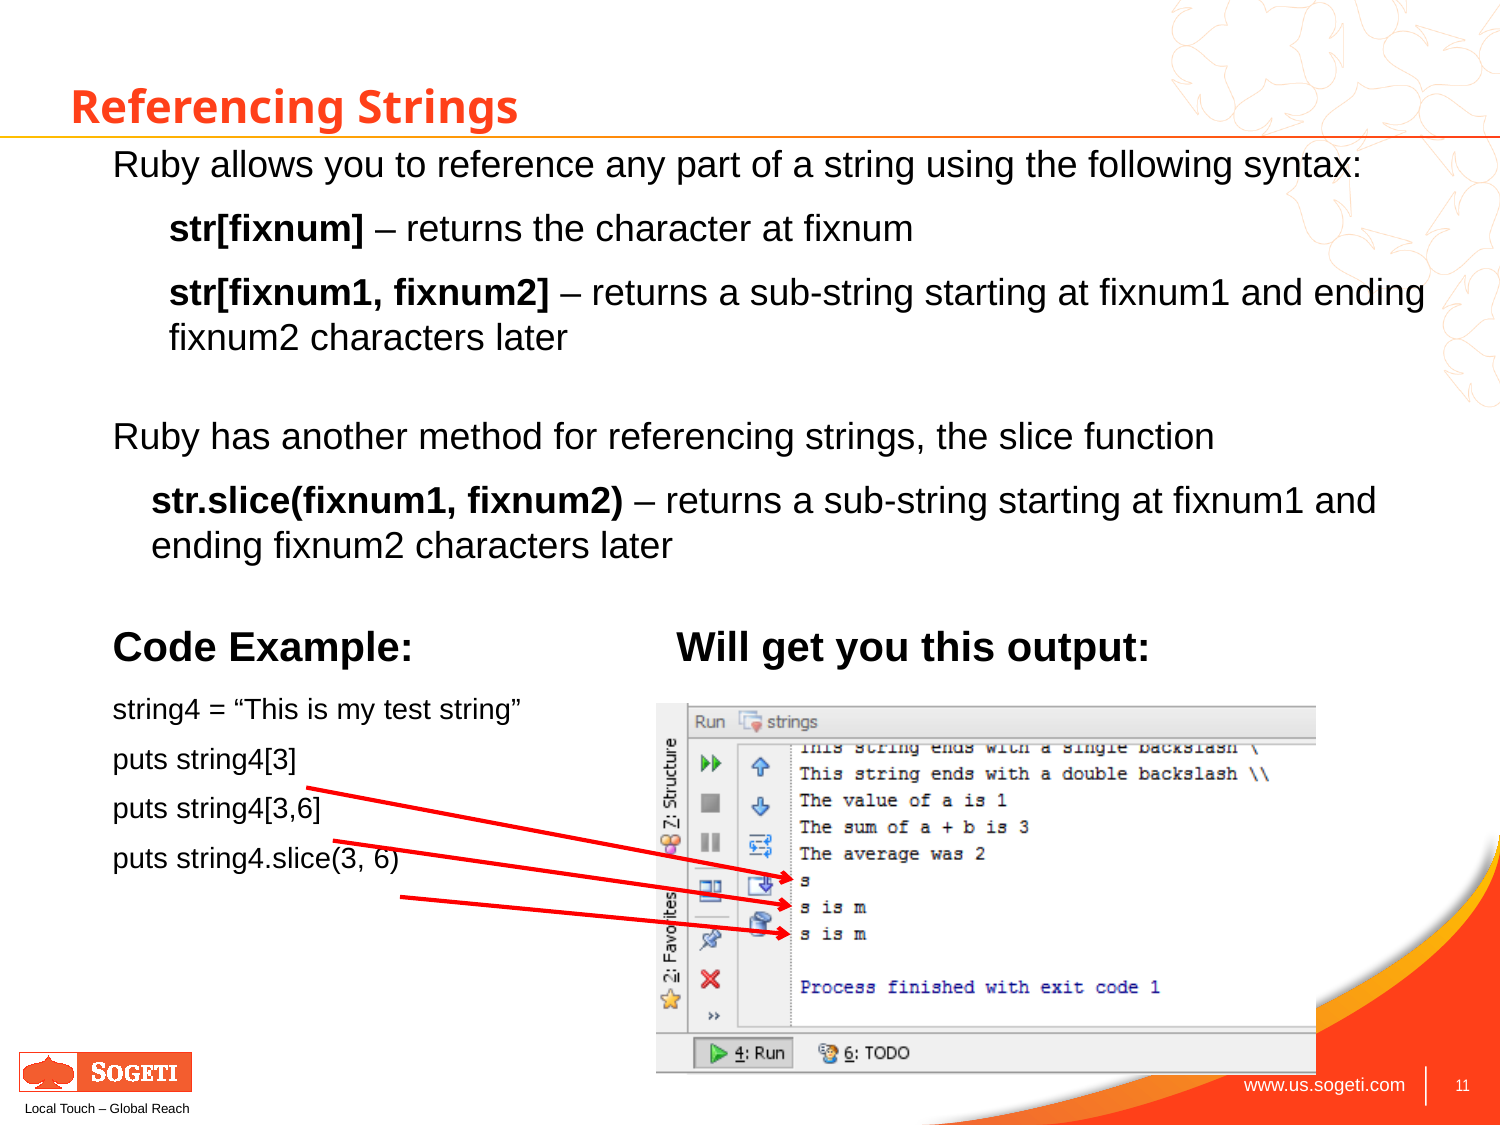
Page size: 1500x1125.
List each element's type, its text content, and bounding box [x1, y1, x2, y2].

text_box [332, 840, 793, 907]
title Referencing Strings [69, 57, 1428, 134]
picture [656, 703, 1316, 1075]
list Ruby allows you to reference any part of a string using the following syntax: str[fixnum] – returns the character at fixnum str[fixnum1, fixnum2] – returns a sub-string starting at fixnum1 and ending fixnum2 characters later Ruby has another method for referencing strings, the slice function str.slice(fixnum1, fixnum2) – returns a sub-string starting at fixnum1 and ending fixnum2 characters later Code Example: Will get you this output: string4 = “This is my test string” puts string4[3] puts string4[3,6] puts string4.slice(3, 6) [112, 139, 1446, 981]
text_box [399, 896, 791, 935]
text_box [305, 787, 794, 880]
